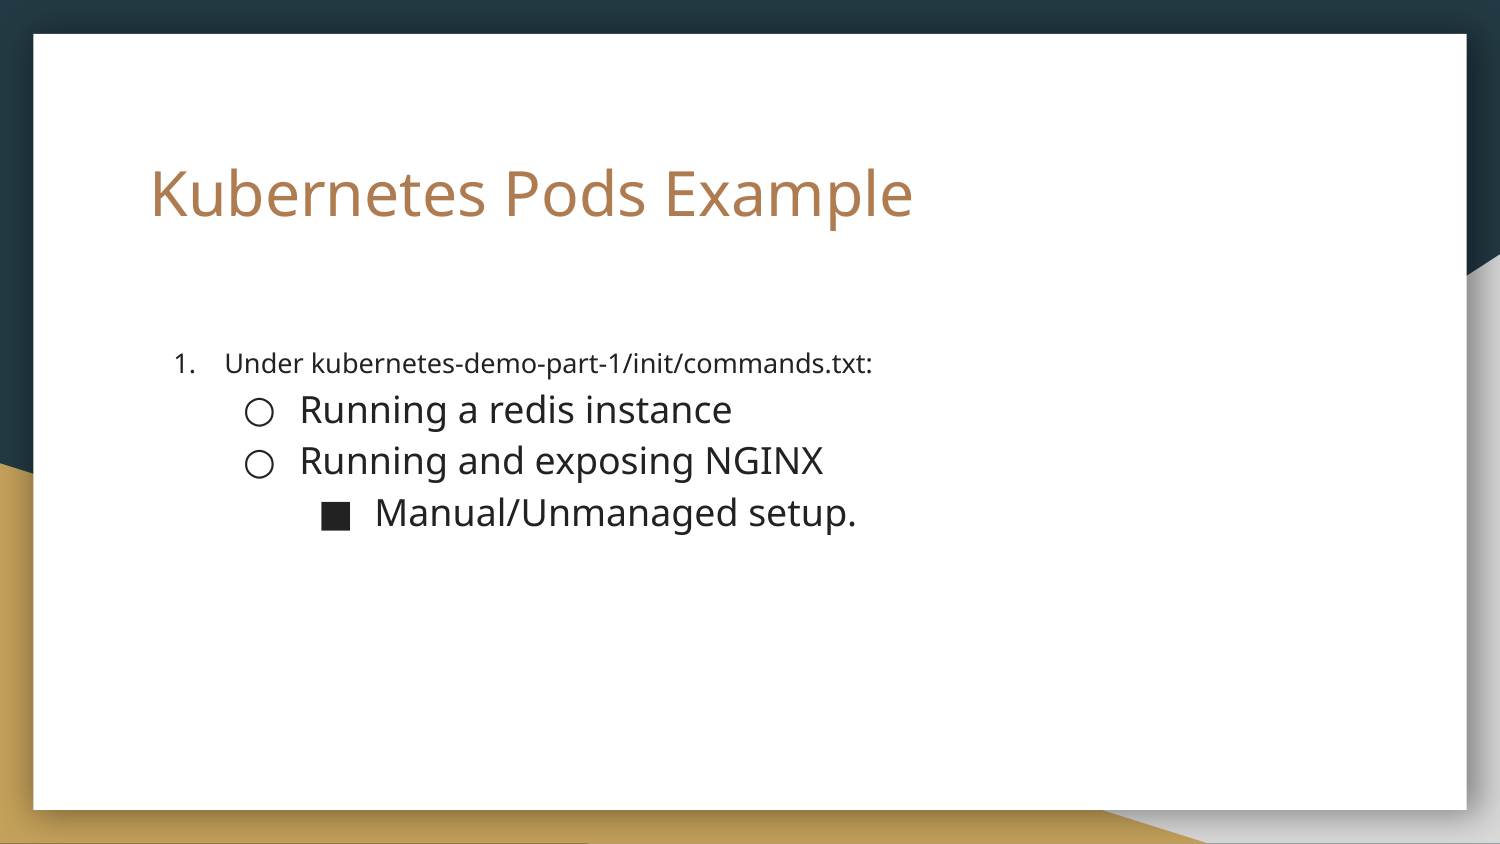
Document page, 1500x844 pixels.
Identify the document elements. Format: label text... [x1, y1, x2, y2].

title Kubernetes Pods Example [134, 138, 1366, 296]
list Under kubernetes-demo-part-1/init/commands.txt: Running a redis instance Running and exposing NGINX Manual/Unmanaged setup. [134, 326, 1366, 729]
